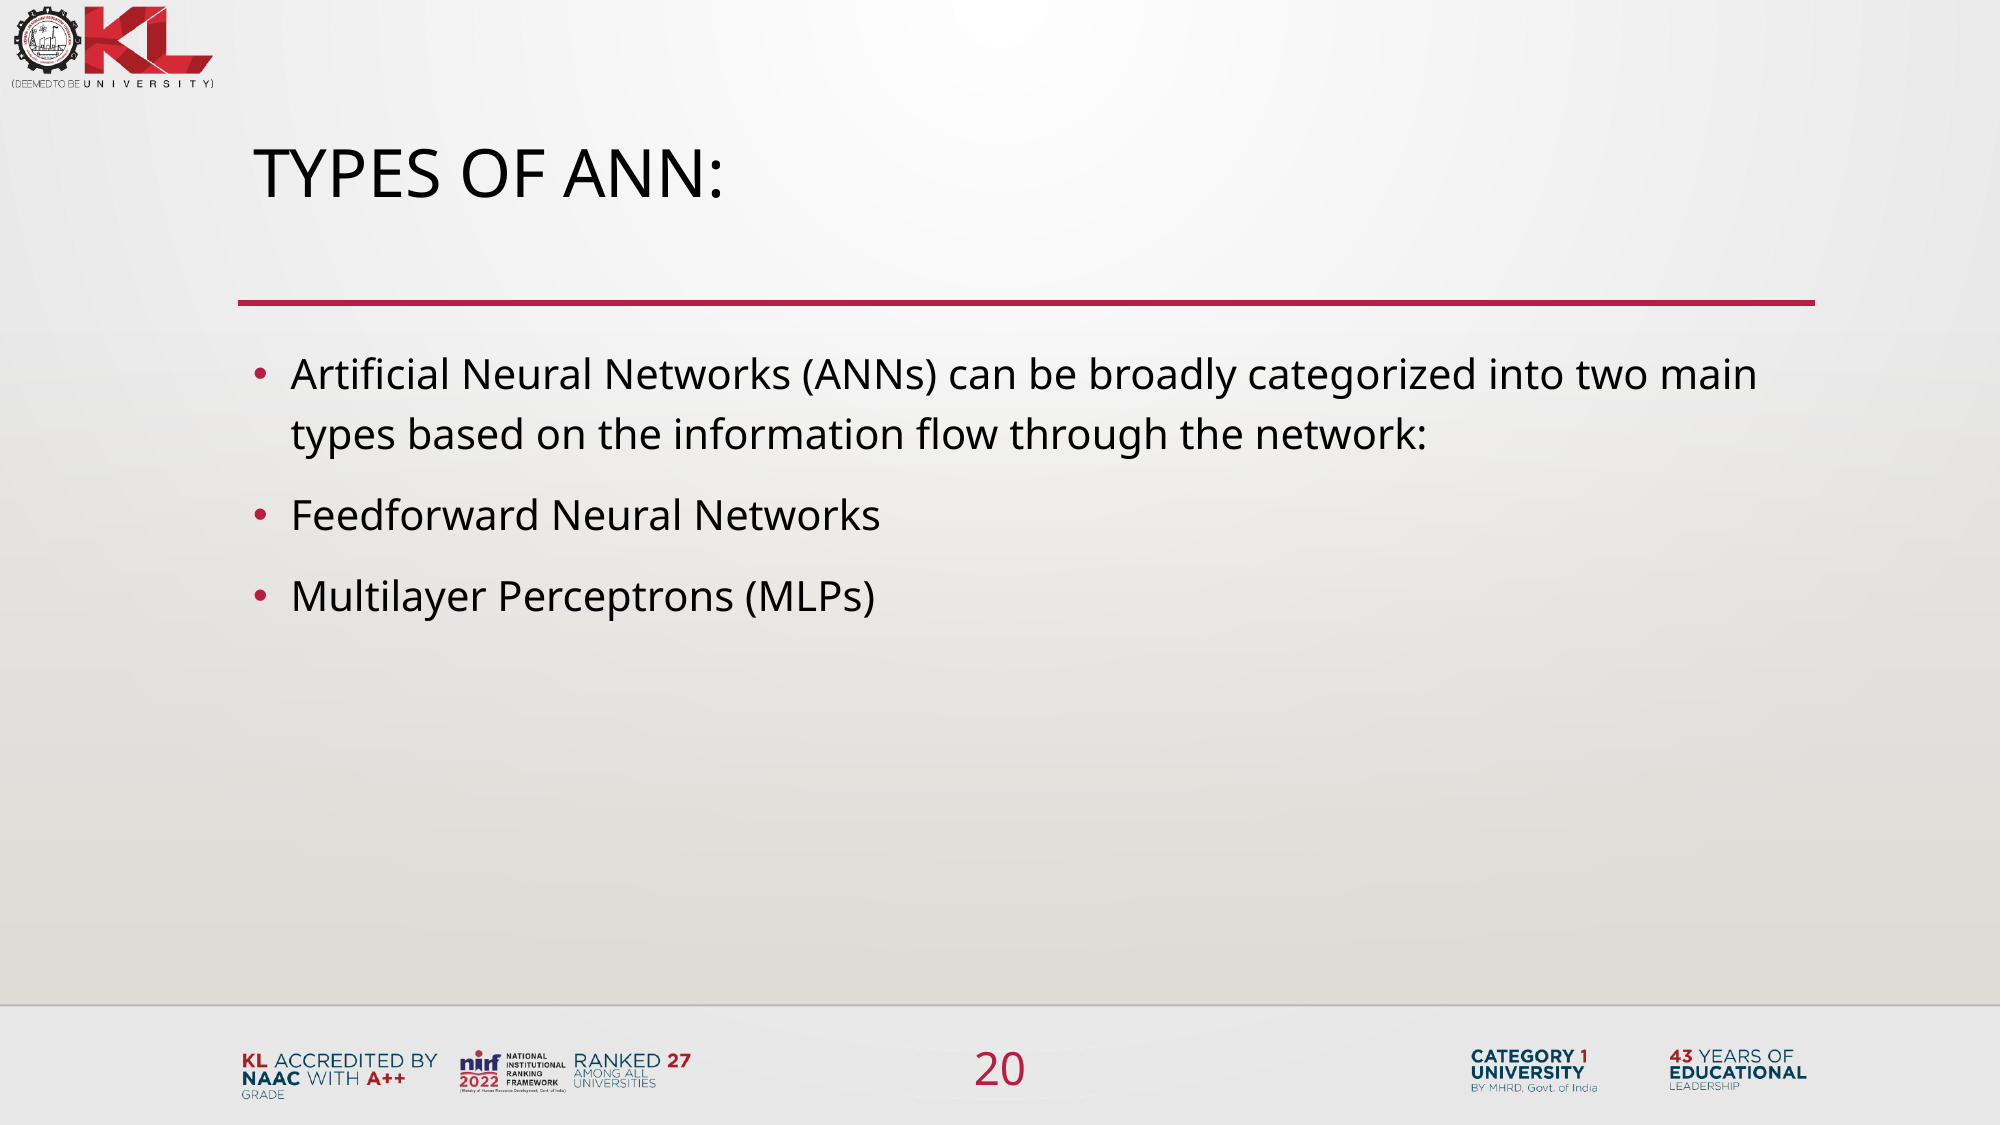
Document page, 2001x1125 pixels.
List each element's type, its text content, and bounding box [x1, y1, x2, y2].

picture [1447, 1045, 1814, 1101]
title TYPES OF ANN: [238, 131, 1814, 305]
list Artificial Neural Networks (ANNs) can be broadly categorized into two main types based on the information flow through the network: Feedforward Neural Networks Multilayer Perceptrons (MLPs) [238, 330, 1814, 897]
picture [238, 1045, 716, 1103]
picture [12, 5, 213, 88]
slide_number 20 [933, 1031, 1067, 1115]
